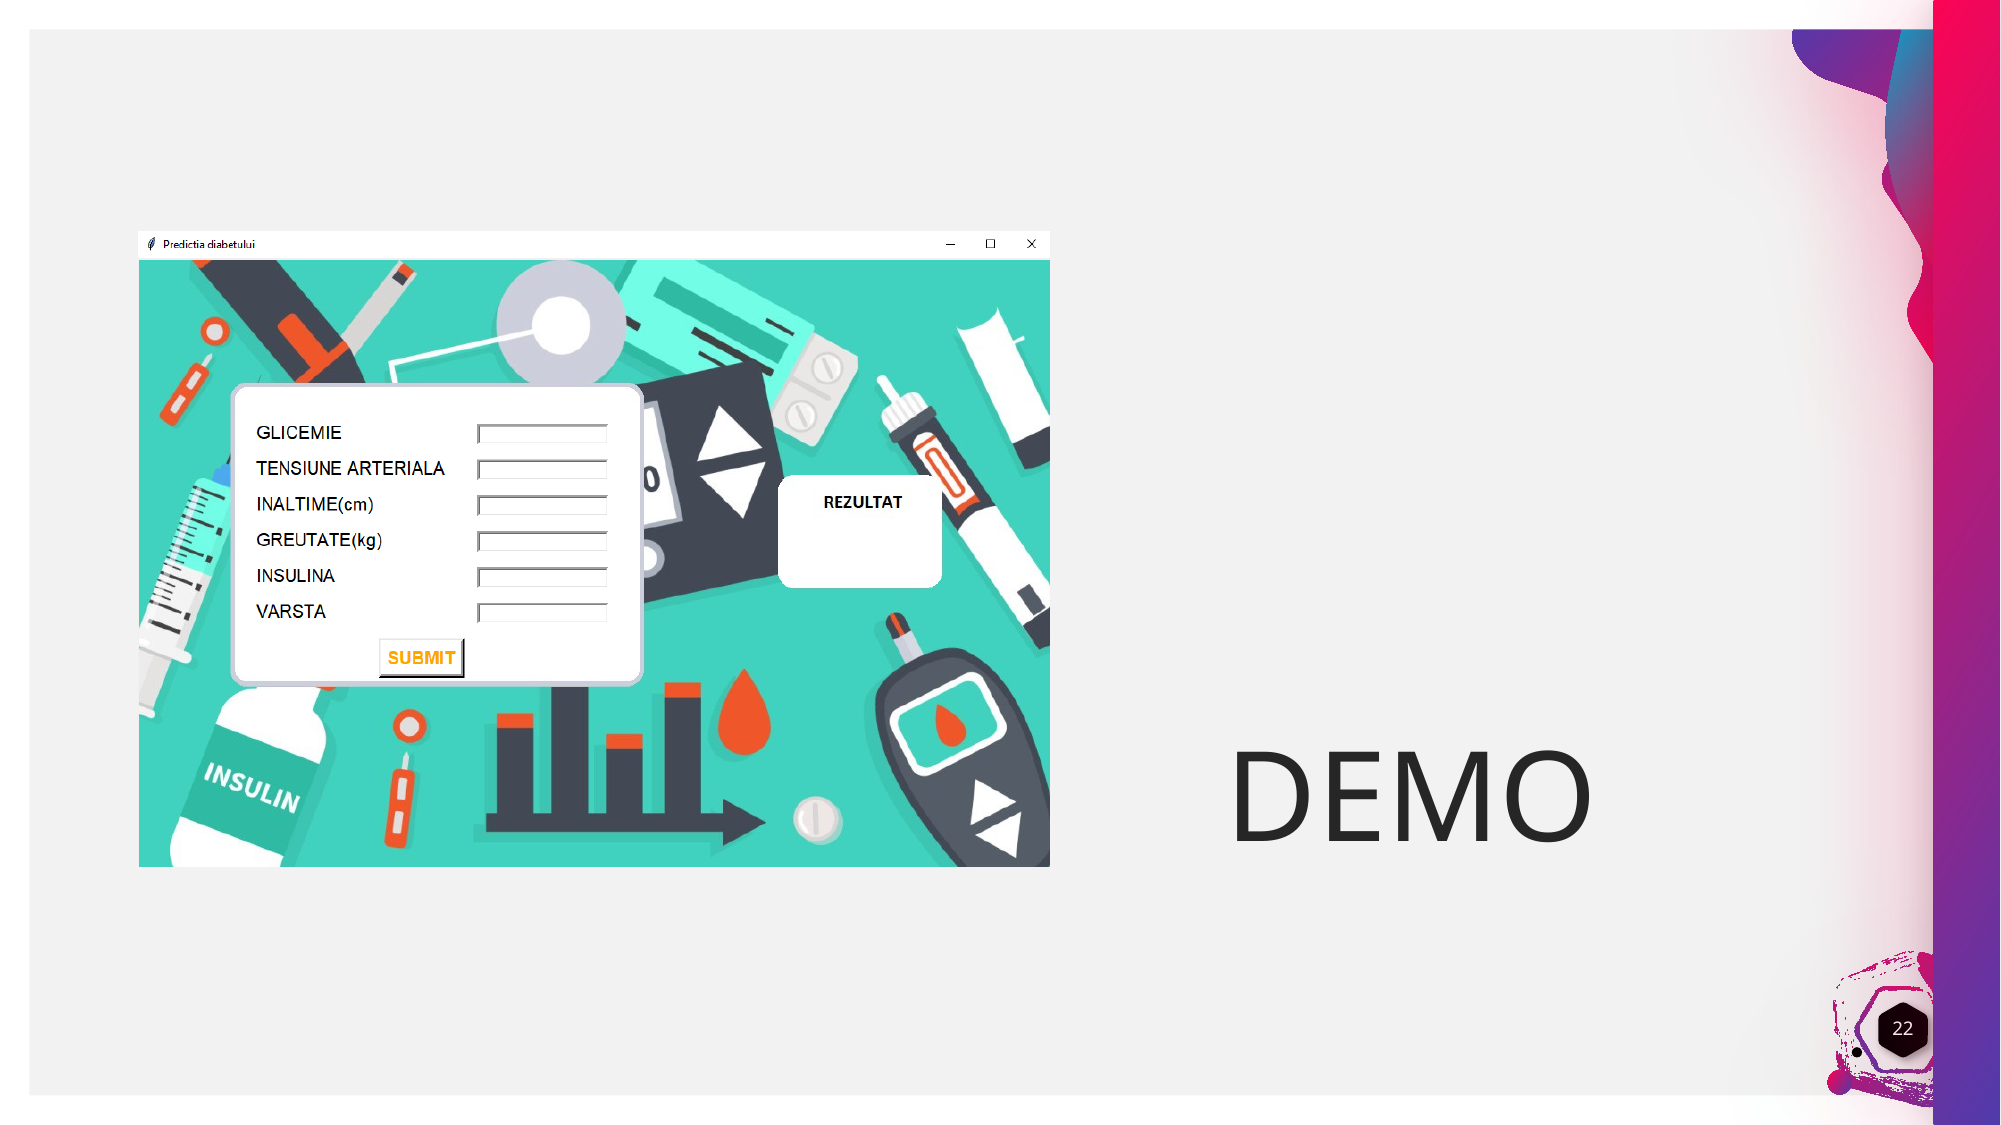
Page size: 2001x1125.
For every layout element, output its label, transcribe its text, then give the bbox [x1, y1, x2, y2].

picture [138, 231, 1050, 867]
title DEMO [1225, 474, 1840, 867]
text_box [1933, 0, 2000, 1125]
